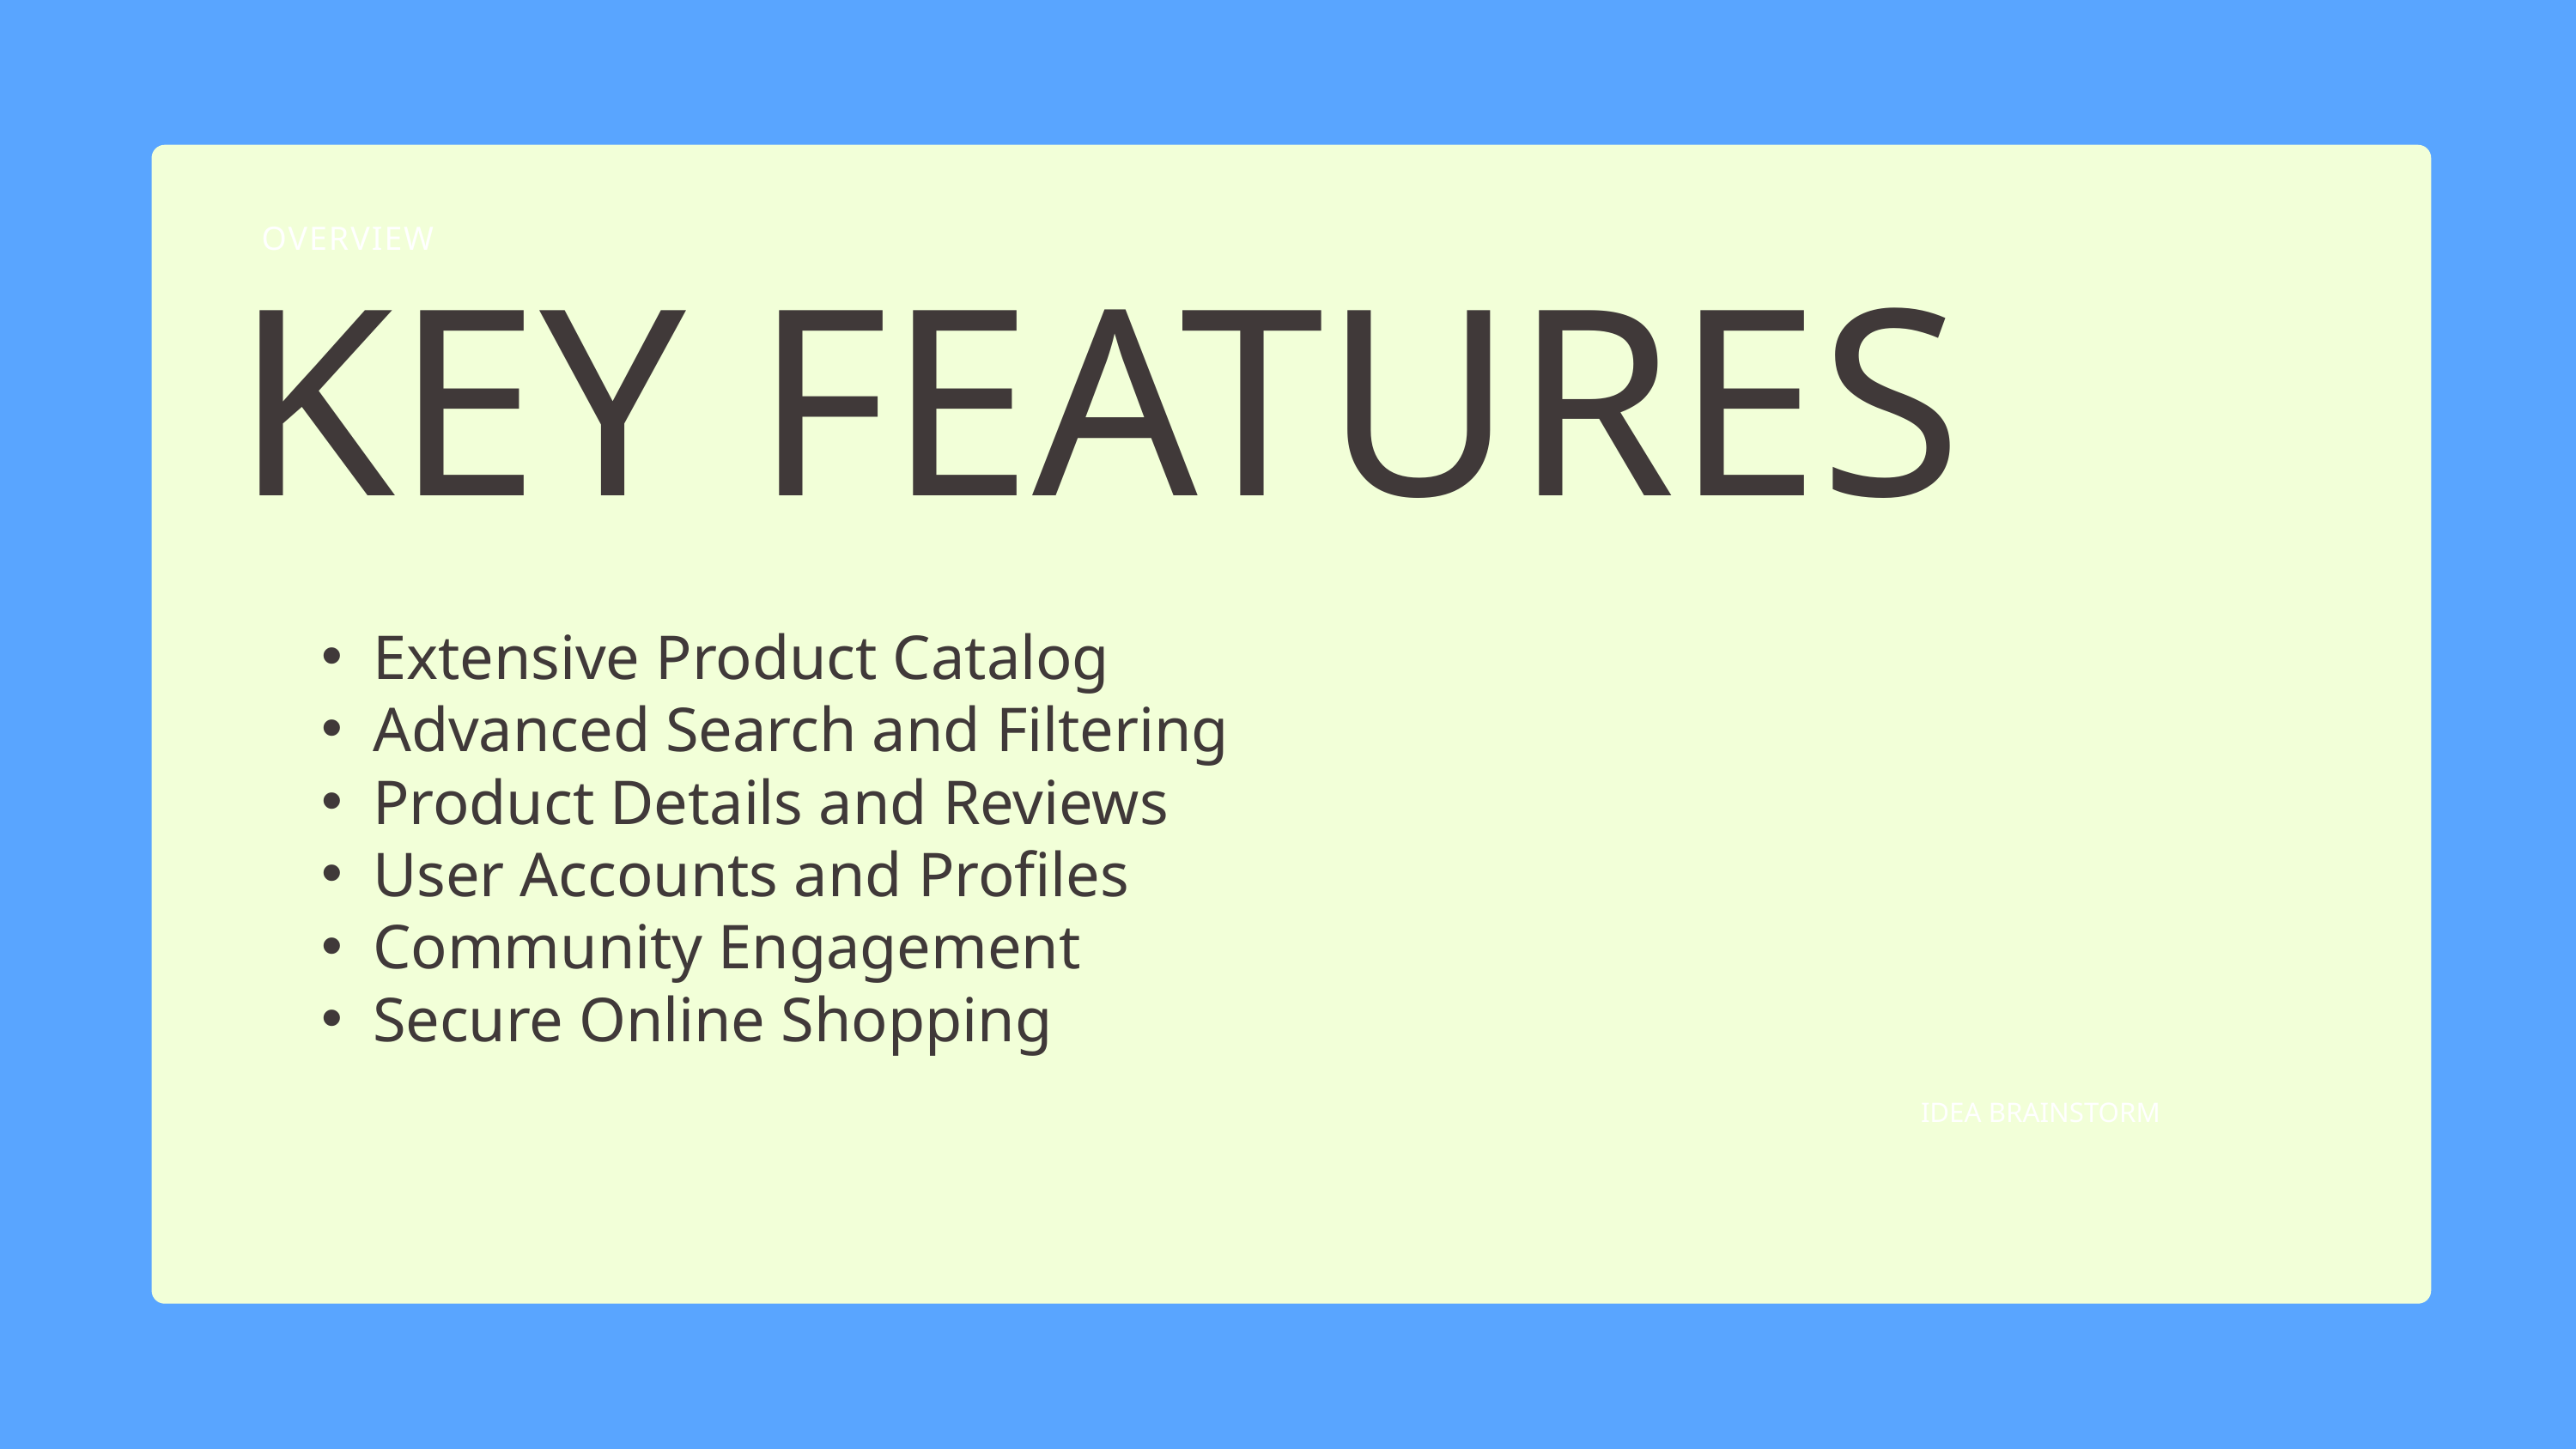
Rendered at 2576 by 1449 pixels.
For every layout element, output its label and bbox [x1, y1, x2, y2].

text_box [151, 144, 2432, 1304]
